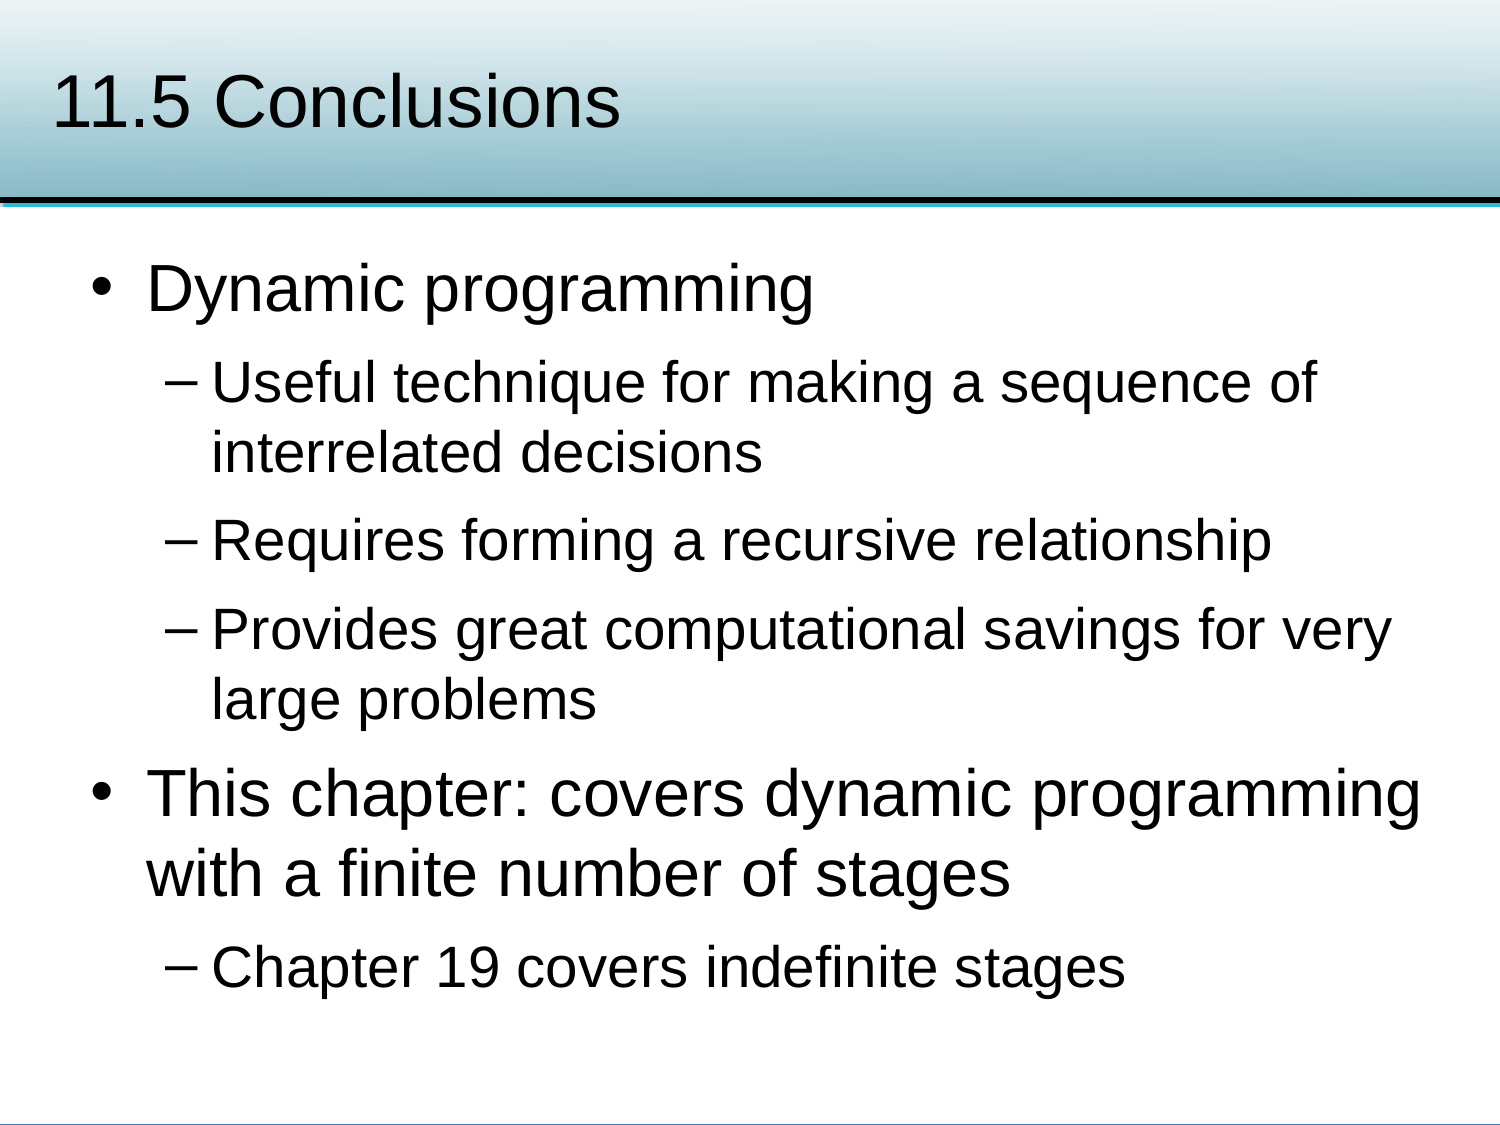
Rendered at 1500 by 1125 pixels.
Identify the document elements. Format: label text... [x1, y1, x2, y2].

picture [0, 203, 1500, 207]
title 11.5 Conclusions [0, 0, 1500, 199]
list Dynamic programming Useful technique for making a sequence of interrelated decisions Requires forming a recursive relationship Provides great computational savings for very large problems This chapter: covers dynamic programming with a finite number of stages Chapter 19 covers indefinite stages [69, 231, 1456, 1081]
